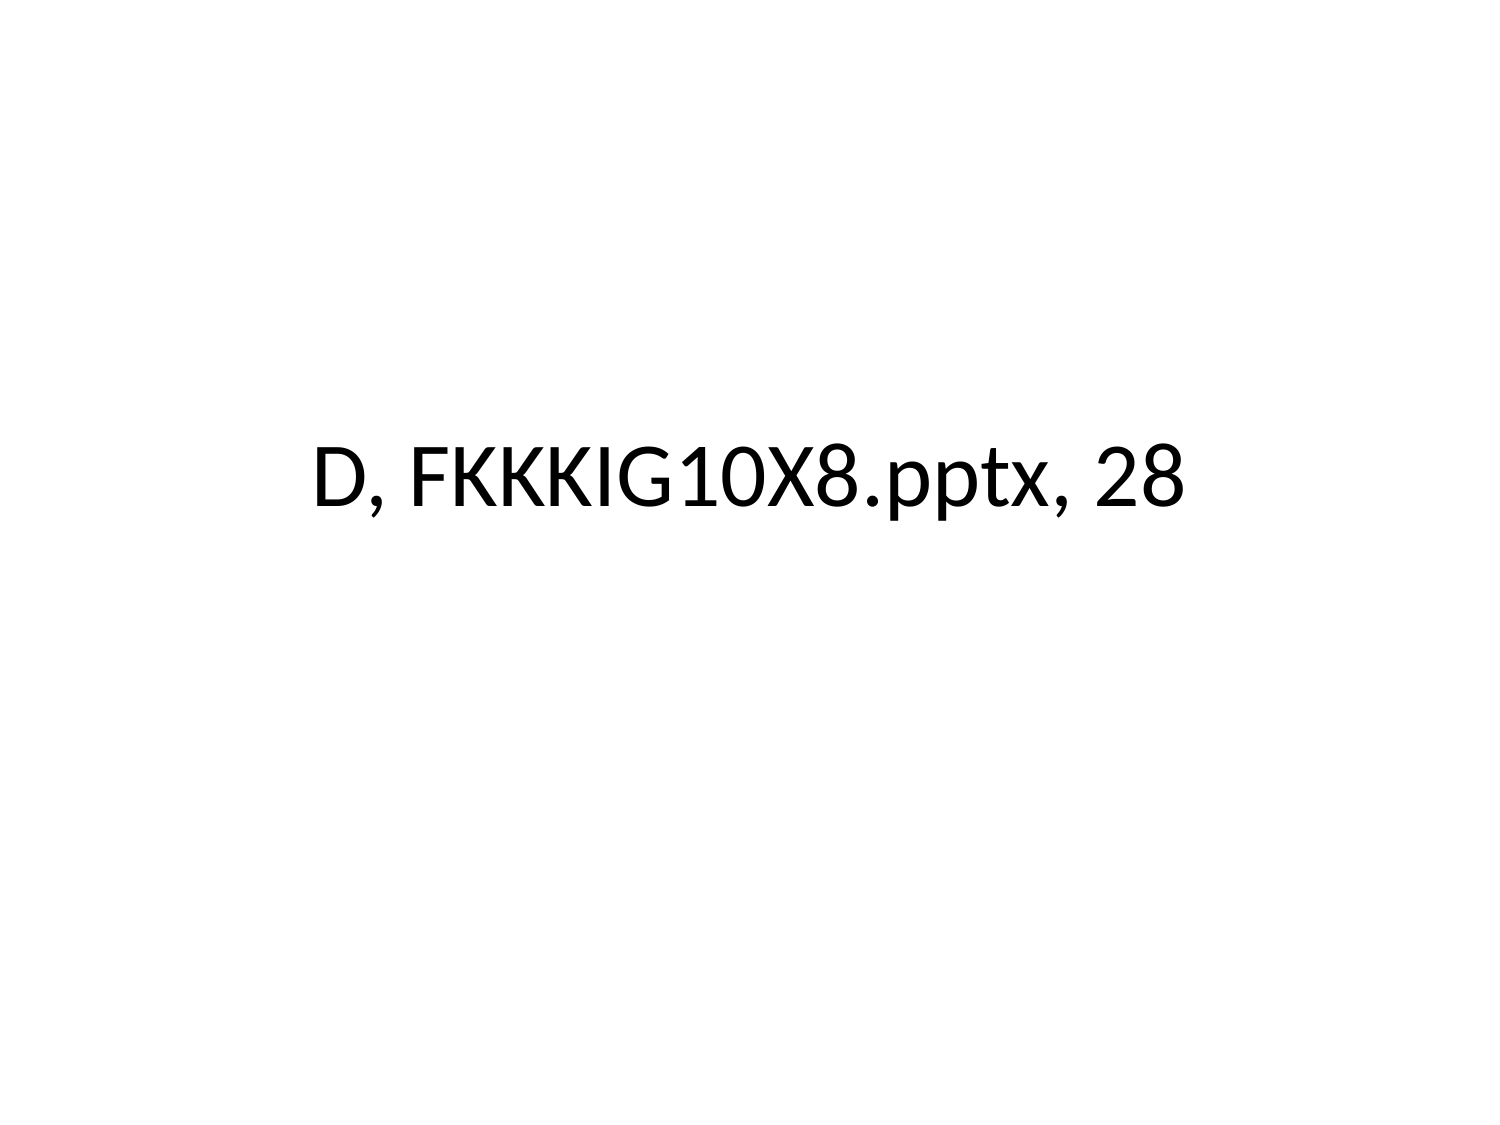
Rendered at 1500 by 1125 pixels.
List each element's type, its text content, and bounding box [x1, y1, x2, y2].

title D, FKKKIG10X8.pptx, 28 [112, 349, 1388, 591]
